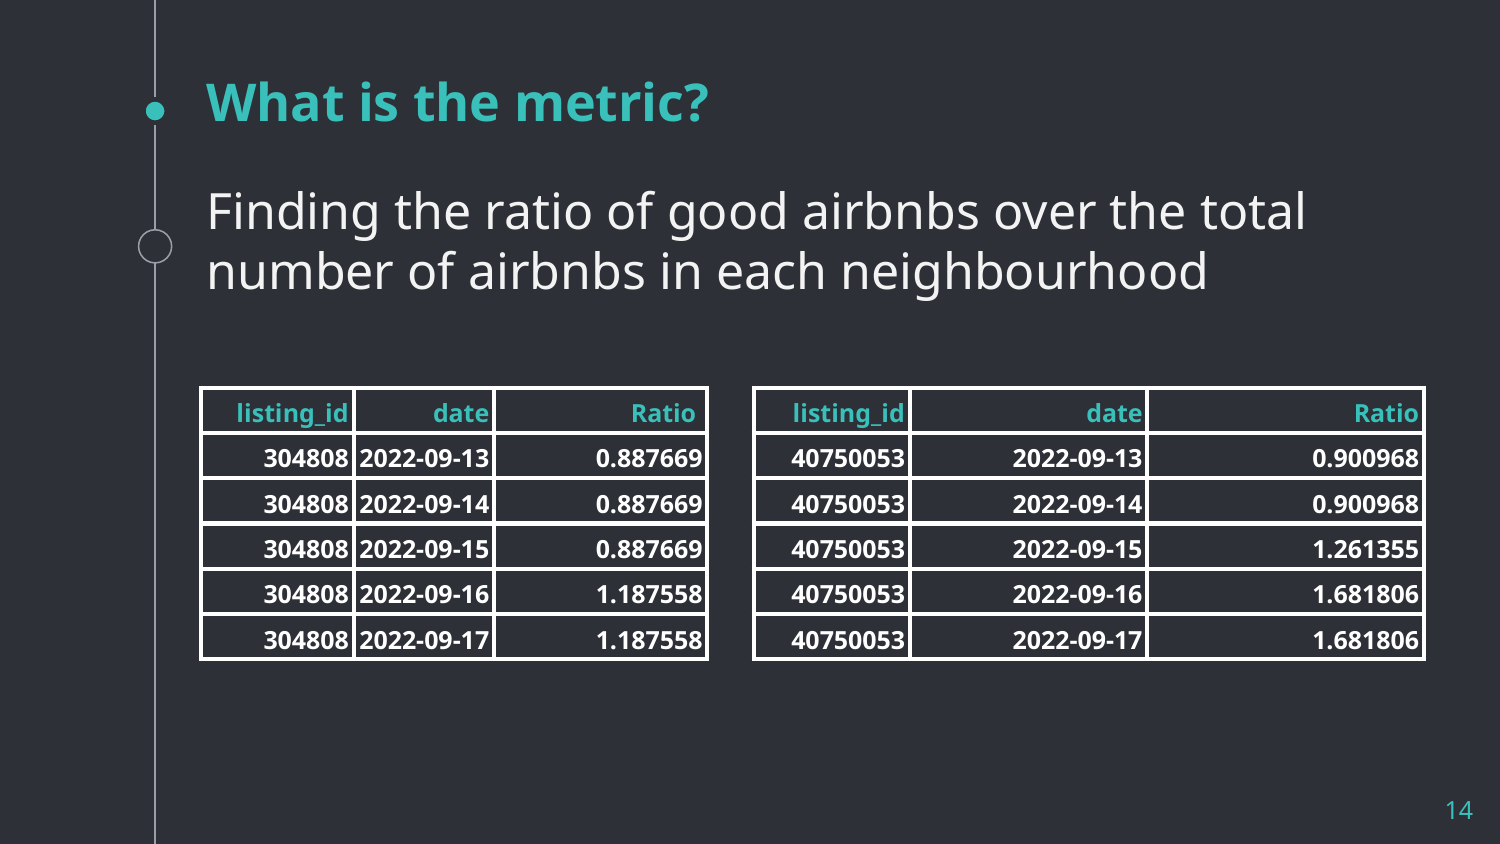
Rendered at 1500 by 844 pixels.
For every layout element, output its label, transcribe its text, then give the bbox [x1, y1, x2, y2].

table_cell 40750053 [756, 526, 908, 567]
table_cell 1.681806 [1149, 571, 1422, 612]
table_cell 0.887669 [496, 480, 705, 521]
table_cell 40750053 [756, 571, 908, 612]
table_cell 2022-09-17 [356, 616, 492, 657]
table_cell 304808 [203, 526, 352, 567]
table_cell 1.681806 [1149, 616, 1422, 657]
table_cell 304808 [203, 480, 352, 521]
table_header listing_id [756, 390, 908, 431]
table_cell 0.900968 [1149, 435, 1422, 476]
table_cell 304808 [203, 435, 352, 476]
table_cell 40750053 [756, 435, 908, 476]
table_cell 1.187558 [496, 571, 705, 612]
table_header date [356, 390, 492, 431]
table_cell 0.900968 [1149, 480, 1422, 521]
table_cell 40750053 [756, 616, 908, 657]
table_cell 2022-09-14 [912, 480, 1145, 521]
table_cell 2022-09-16 [912, 571, 1145, 612]
table_cell 2022-09-13 [912, 435, 1145, 476]
table_cell 2022-09-17 [912, 616, 1145, 657]
table_cell 2022-09-15 [912, 526, 1145, 567]
title What is the metric? [191, 90, 1317, 147]
table_cell 40750053 [756, 480, 908, 521]
table_header Ratio [496, 390, 705, 431]
table_cell 304808 [203, 571, 352, 612]
list Finding the ratio of good airbnbs over the total number of airbnbs in each neighbourhood [191, 164, 1388, 324]
table_cell 2022-09-16 [356, 571, 492, 612]
table_header listing_id [203, 390, 352, 431]
table_cell 2022-09-15 [356, 526, 492, 567]
table_cell 304808 [203, 616, 352, 657]
slide_number ‹#› [1398, 779, 1489, 832]
table_header Ratio [1149, 390, 1422, 431]
table_cell 1.187558 [496, 616, 705, 657]
table_cell 2022-09-14 [356, 480, 492, 521]
table_cell 0.887669 [496, 526, 705, 567]
table_header date [912, 390, 1145, 431]
table_cell 0.887669 [496, 435, 705, 476]
table_cell 1.261355 [1149, 526, 1422, 567]
table_cell 2022-09-13 [356, 435, 492, 476]
